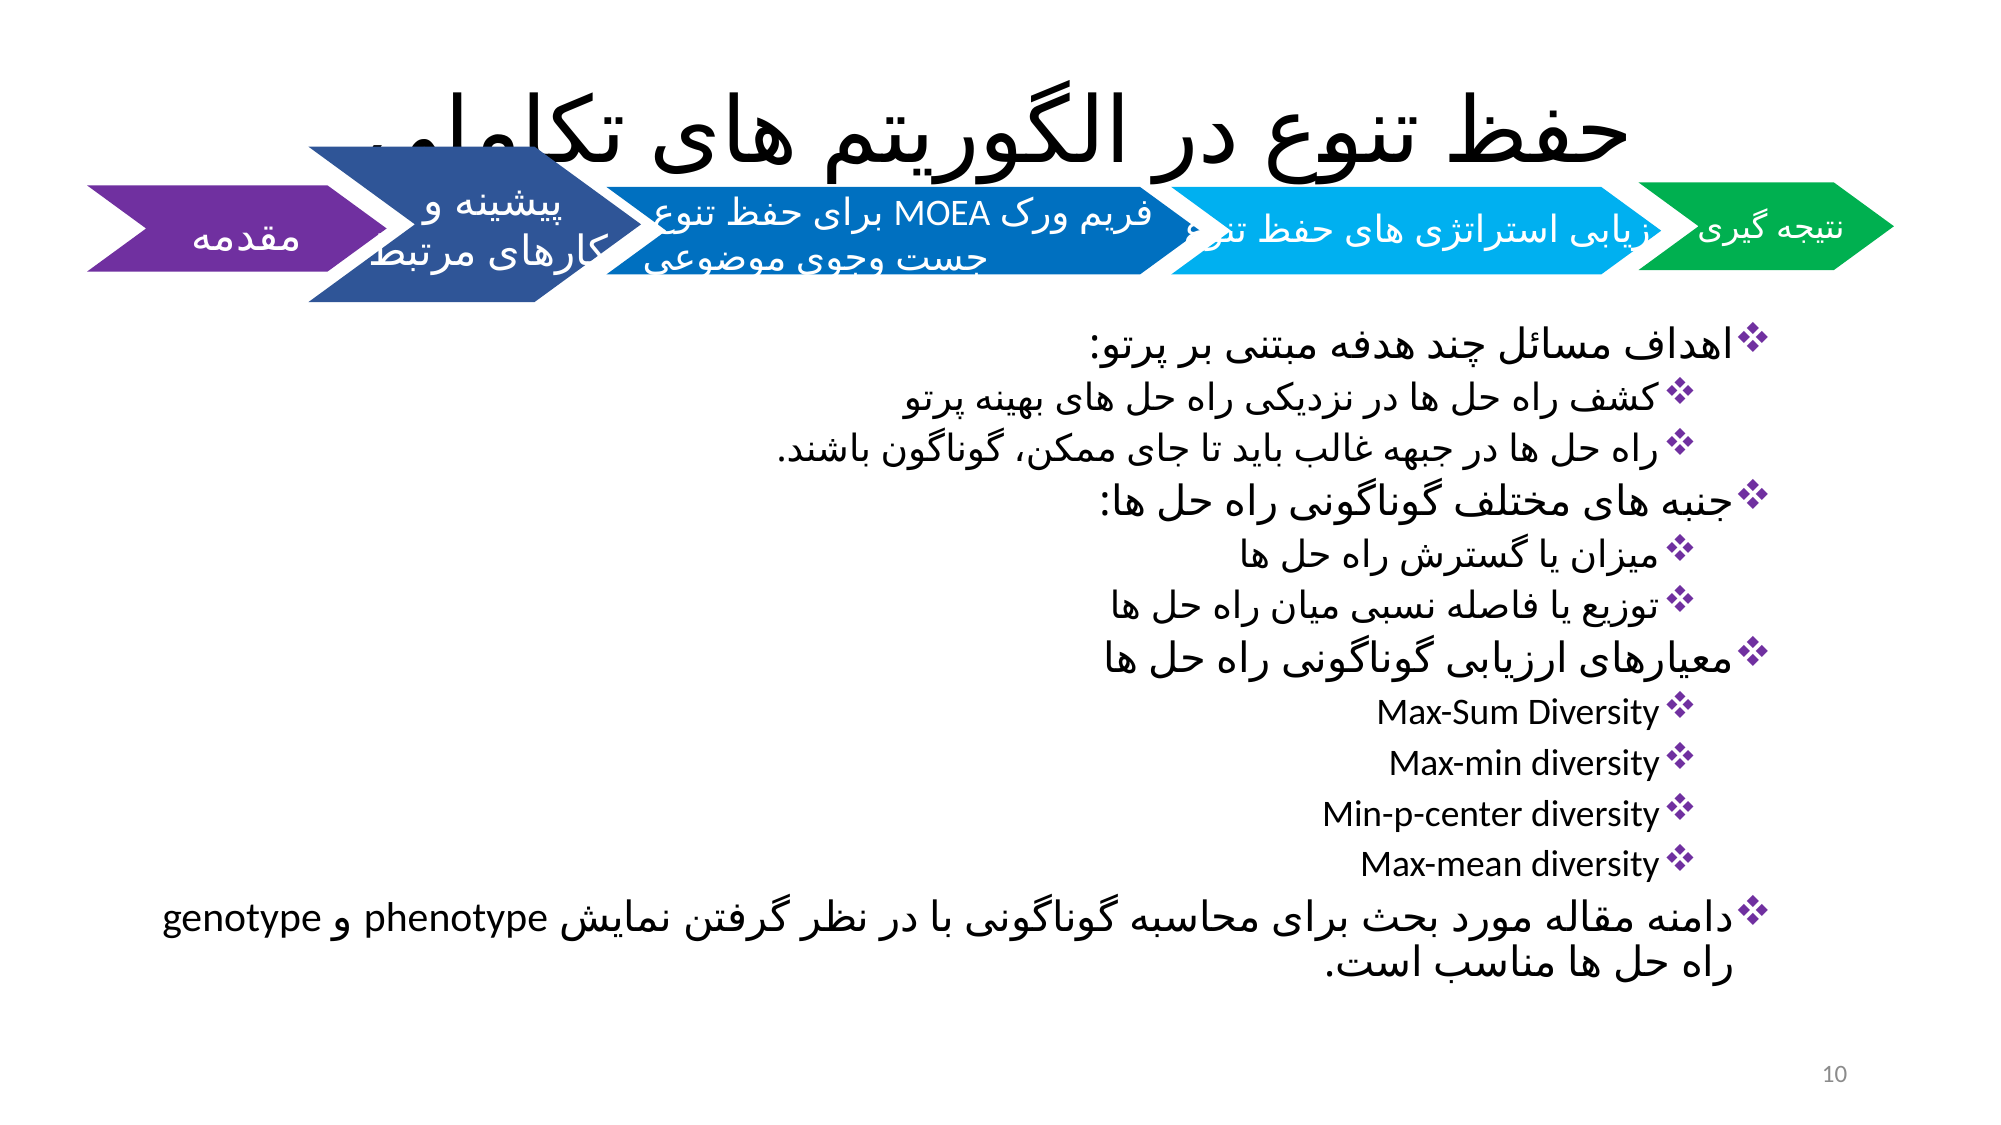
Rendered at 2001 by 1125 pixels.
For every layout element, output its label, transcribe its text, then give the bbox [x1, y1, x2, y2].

slide_number 10 [1412, 1042, 1863, 1103]
list اهداف مسائل چند هدفه مبتنی بر پرتو: کشف راه حل ها در نزدیکی راه حل های بهینه پرتو راه حل ها در جبهه غالب باید تا جای ممکن، گوناگون باشند. جنبه های مختلف گوناگونی راه حل ها: میزان یا گسترش راه حل ها توزیع یا فاصله نسبی میان راه حل ها معیارهای ارزیابی گوناگونی راه حل ها Max-Sum Diversity Max-min diversity Min-p-center diversity Max-mean diversity دامنه مقاله مورد بحث برای محاسبه گوناگونی با در نظر گرفتن نمایش phenotype و genotype راه حل ها مناسب است. [137, 314, 1863, 1103]
text_box [162, 324, 1888, 1039]
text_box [86, 146, 1894, 303]
title حفظ تنوع در الگوریتم های تکاملی [137, 23, 1863, 146]
